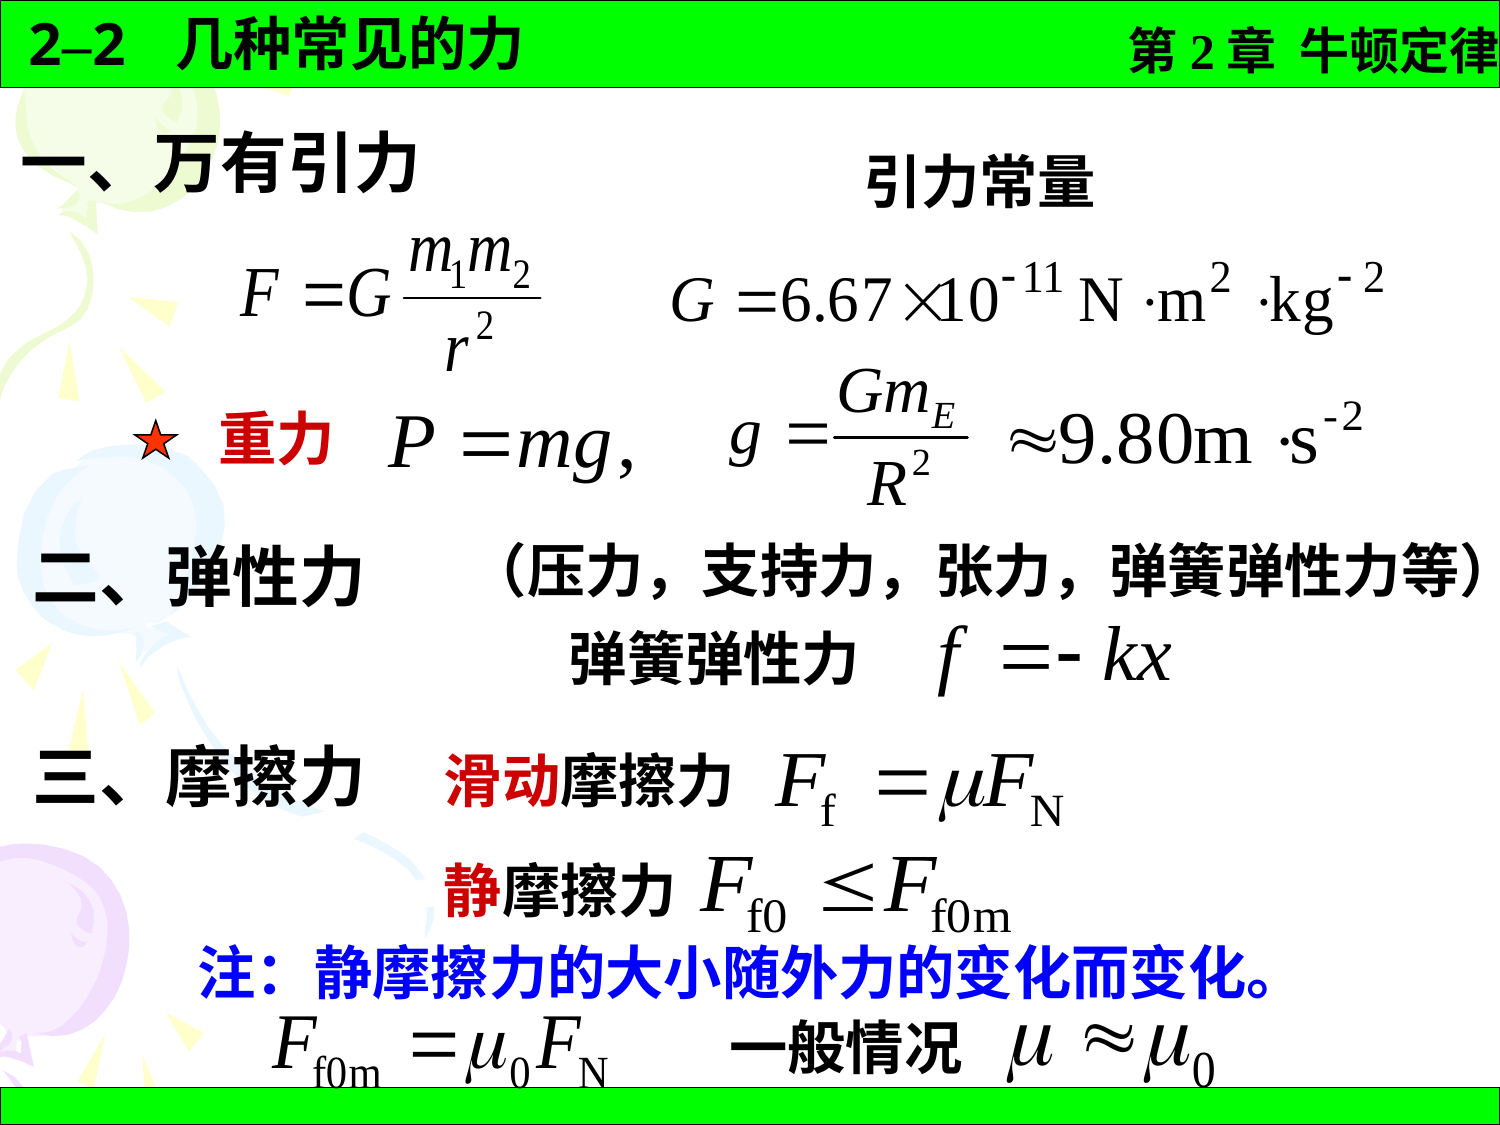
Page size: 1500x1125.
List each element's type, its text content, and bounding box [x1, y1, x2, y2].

text_box （压力，支持力，张力，弹簧弹性力等） [454, 527, 1500, 612]
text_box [716, 349, 980, 520]
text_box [554, 614, 1180, 709]
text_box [989, 382, 1380, 482]
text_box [229, 202, 555, 388]
text_box 二、弹性力 [17, 527, 435, 622]
text_box 注：静摩擦力的大小随外力的变化而变化。 [183, 928, 1424, 1014]
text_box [429, 727, 1084, 846]
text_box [134, 394, 425, 480]
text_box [714, 975, 1230, 1110]
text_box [429, 839, 1017, 943]
text_box 一、万有引力 [5, 113, 569, 209]
text_box 三、摩擦力 [17, 727, 393, 823]
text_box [265, 999, 616, 1098]
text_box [579, 137, 1392, 345]
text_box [379, 405, 642, 495]
